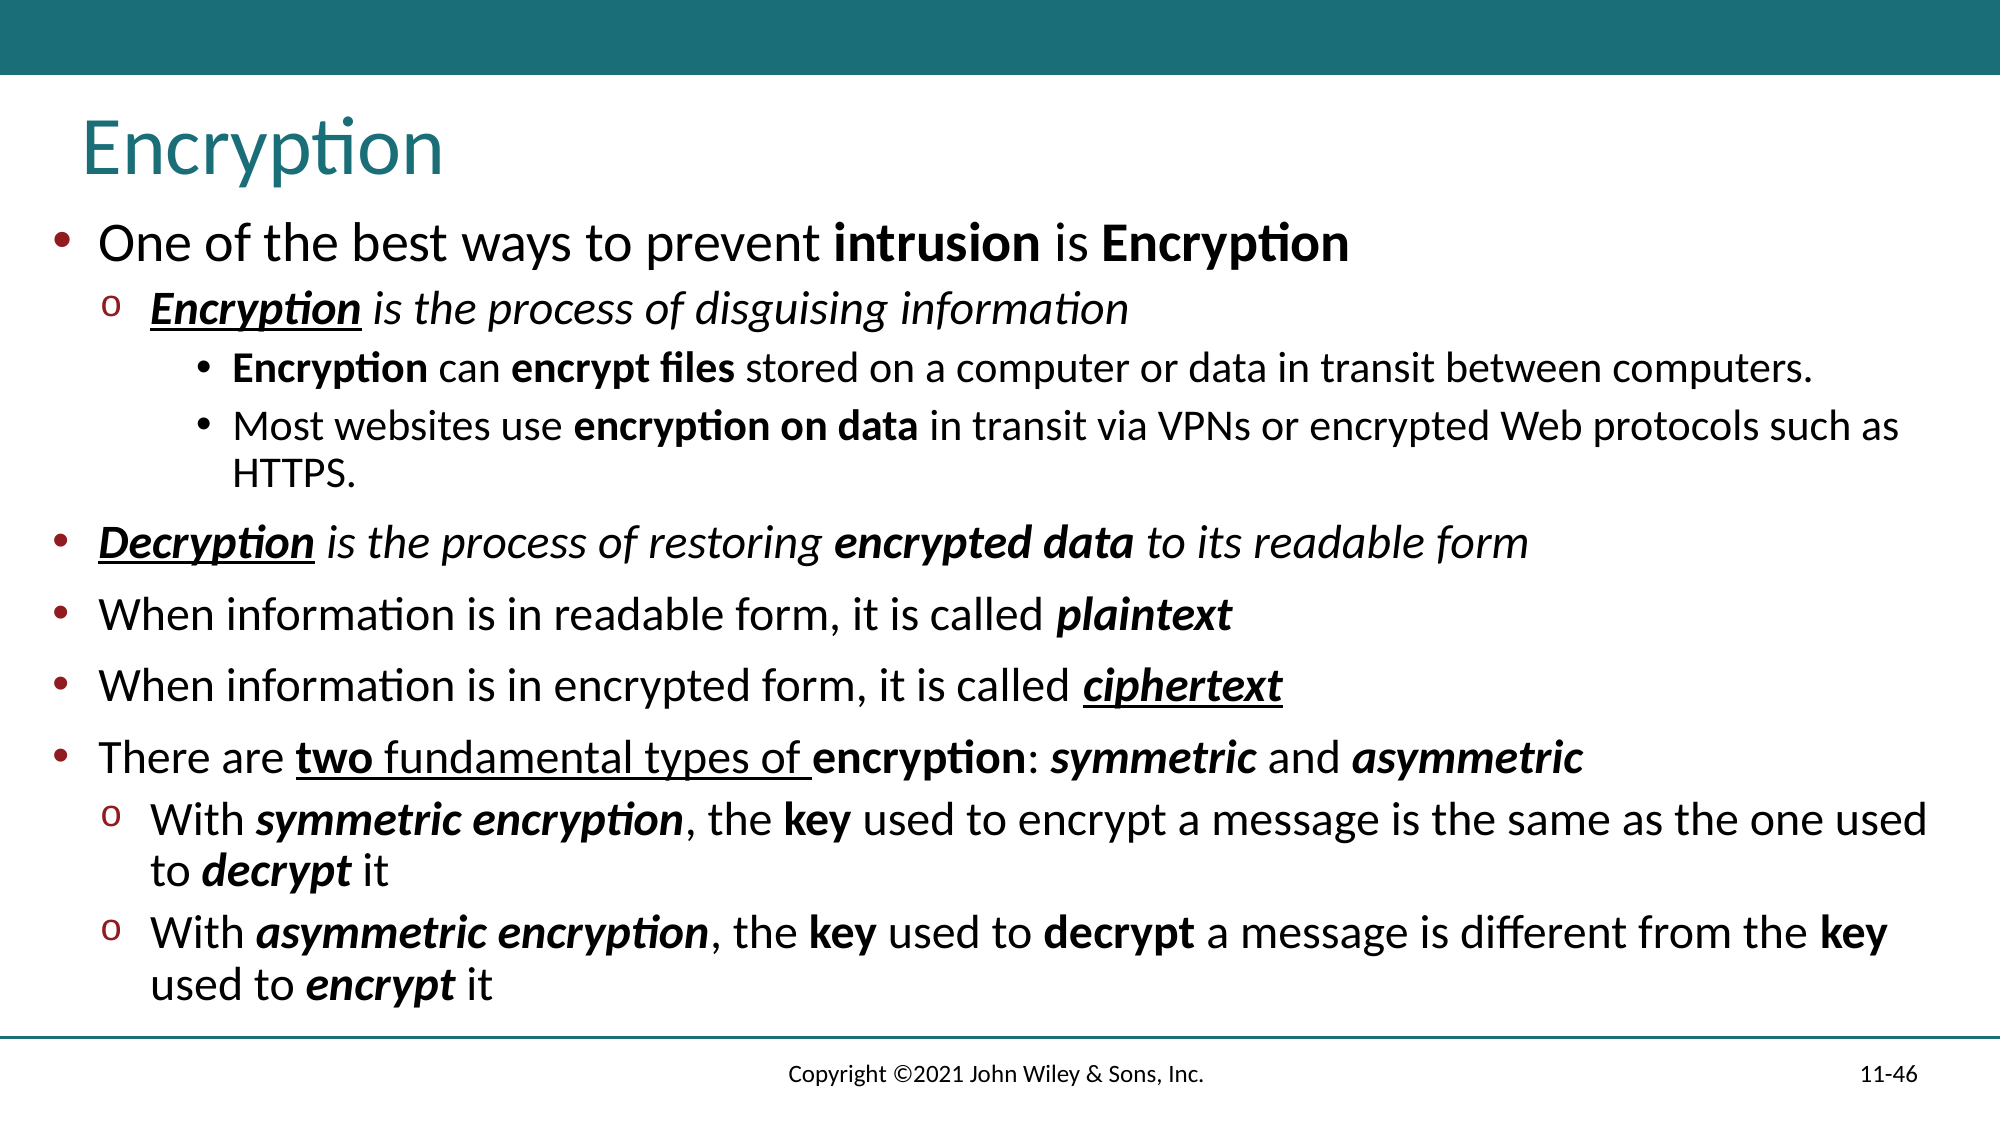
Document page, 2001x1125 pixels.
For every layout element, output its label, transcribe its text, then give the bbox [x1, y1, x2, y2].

list One of the best ways to prevent intrusion is Encryption Encryption is the process of disguising information Encryption can encrypt files stored on a computer or data in transit between computers. Most websites use encryption on data in transit via VPNs or encrypted Web protocols such as HTTPS. Decryption is the process of restoring encrypted data to its readable form When information is in readable form, it is called plaintext When information is in encrypted form, it is called ciphertext There are two fundamental types of encryption: symmetric and asymmetric With symmetric encryption, the key used to encrypt a message is the same as the one used to decrypt it With asymmetric encryption, the key used to decrypt a message is different from the key used to encrypt it [37, 205, 1975, 1025]
footer Copyright ©2021 John Wiley & Sons, Inc. [662, 1042, 1338, 1103]
title Encryption [66, 95, 1934, 205]
slide_number 11-46 [1412, 1042, 1934, 1103]
